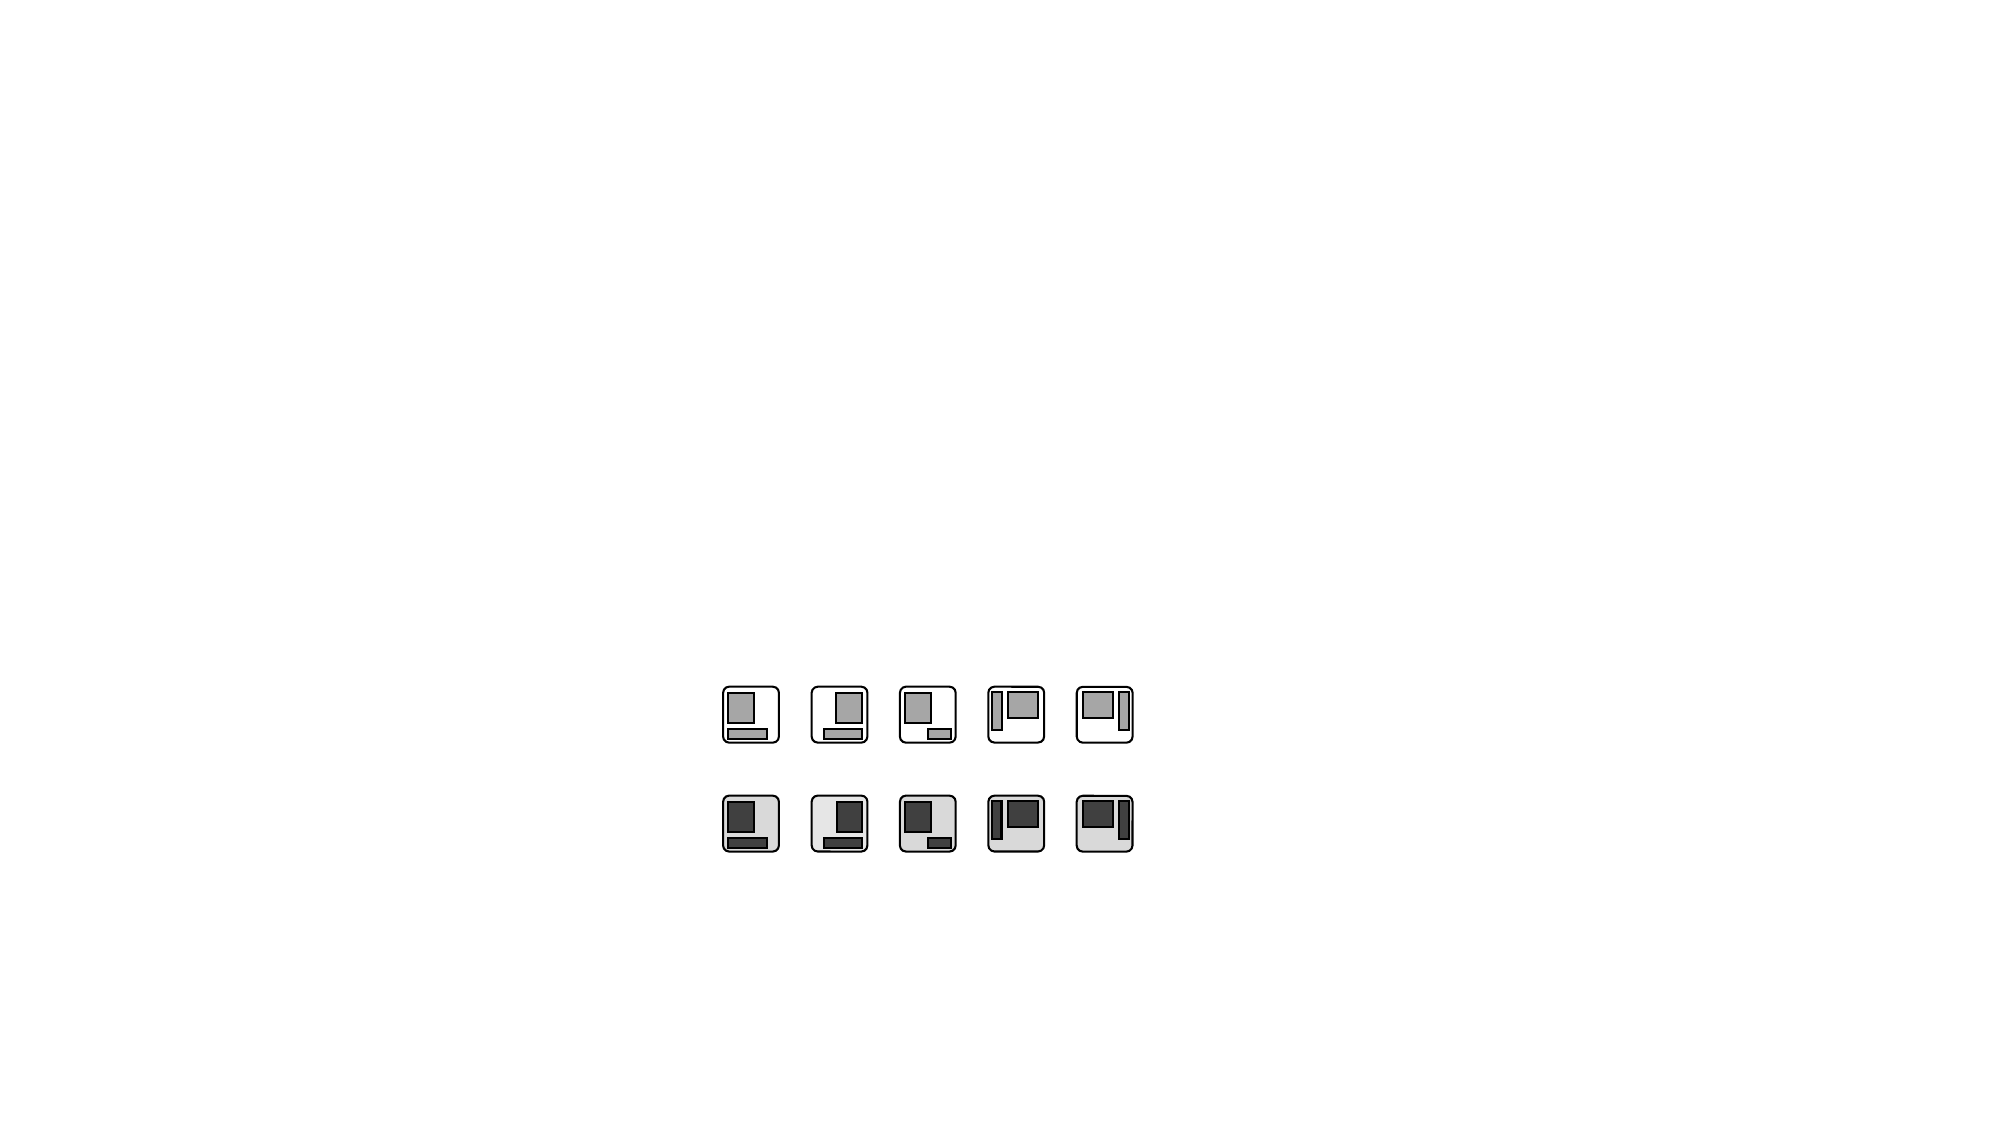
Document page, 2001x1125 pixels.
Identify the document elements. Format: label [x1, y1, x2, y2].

text_box [899, 795, 956, 852]
text_box [811, 686, 868, 743]
text_box [723, 686, 779, 743]
text_box [1076, 686, 1133, 743]
text_box [988, 795, 1045, 852]
text_box [723, 795, 779, 852]
text_box [988, 686, 1045, 743]
text_box [811, 795, 868, 852]
text_box [1076, 795, 1133, 852]
text_box [899, 686, 956, 743]
